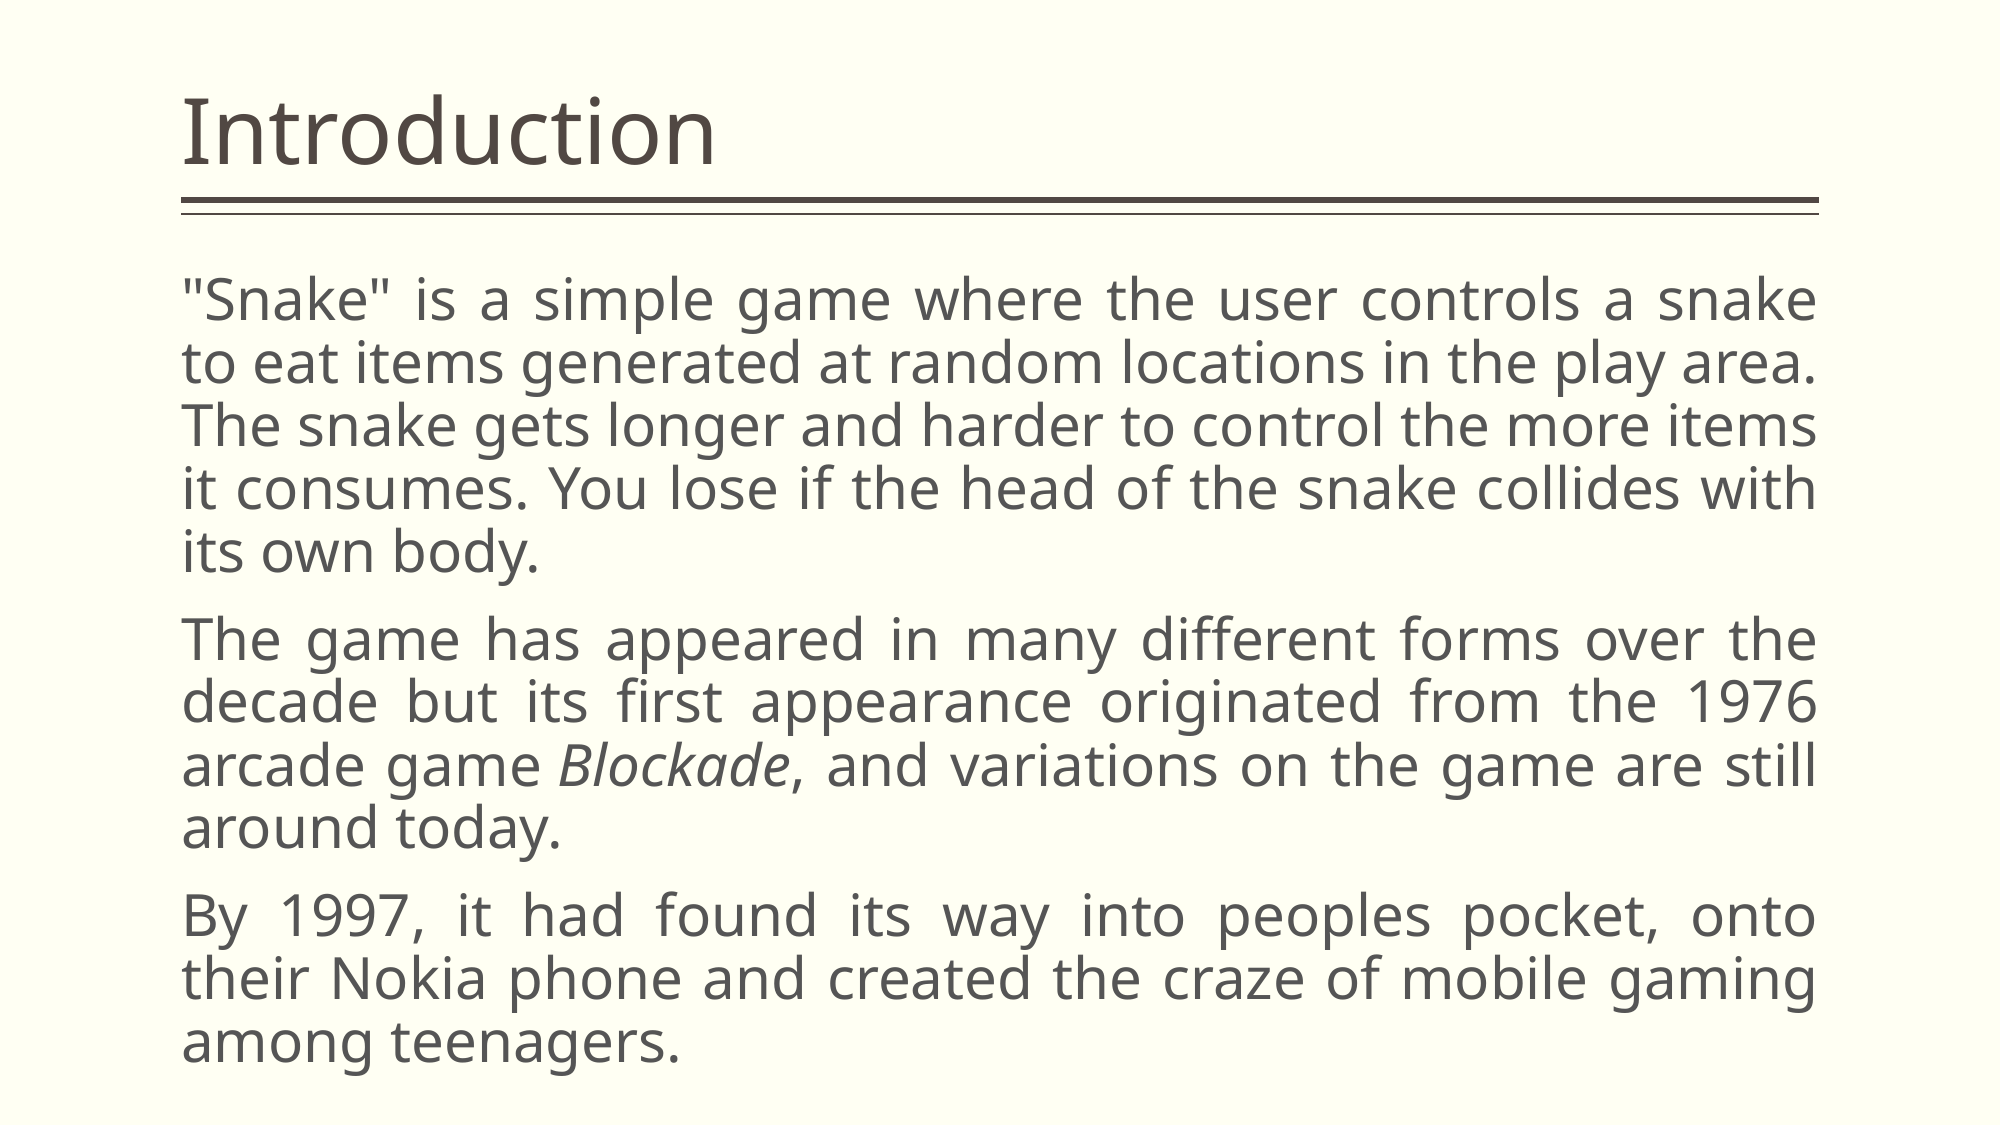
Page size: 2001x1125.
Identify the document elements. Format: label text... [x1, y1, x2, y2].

list "Snake" is a simple game where the user controls a snake to eat items generated at random locations in the play area. The snake gets longer and harder to control the more items it consumes. You lose if the head of the snake collides with its own body. The game has appeared in many different forms over the decade but its first appearance originated from the 1976 arcade game Blockade, and variations on the game are still around today. By 1997, it had found its way into peoples pocket, onto their Nokia phone and created the craze of mobile gaming among teenagers. [181, 262, 1819, 1013]
title Introduction [181, 12, 1819, 193]
